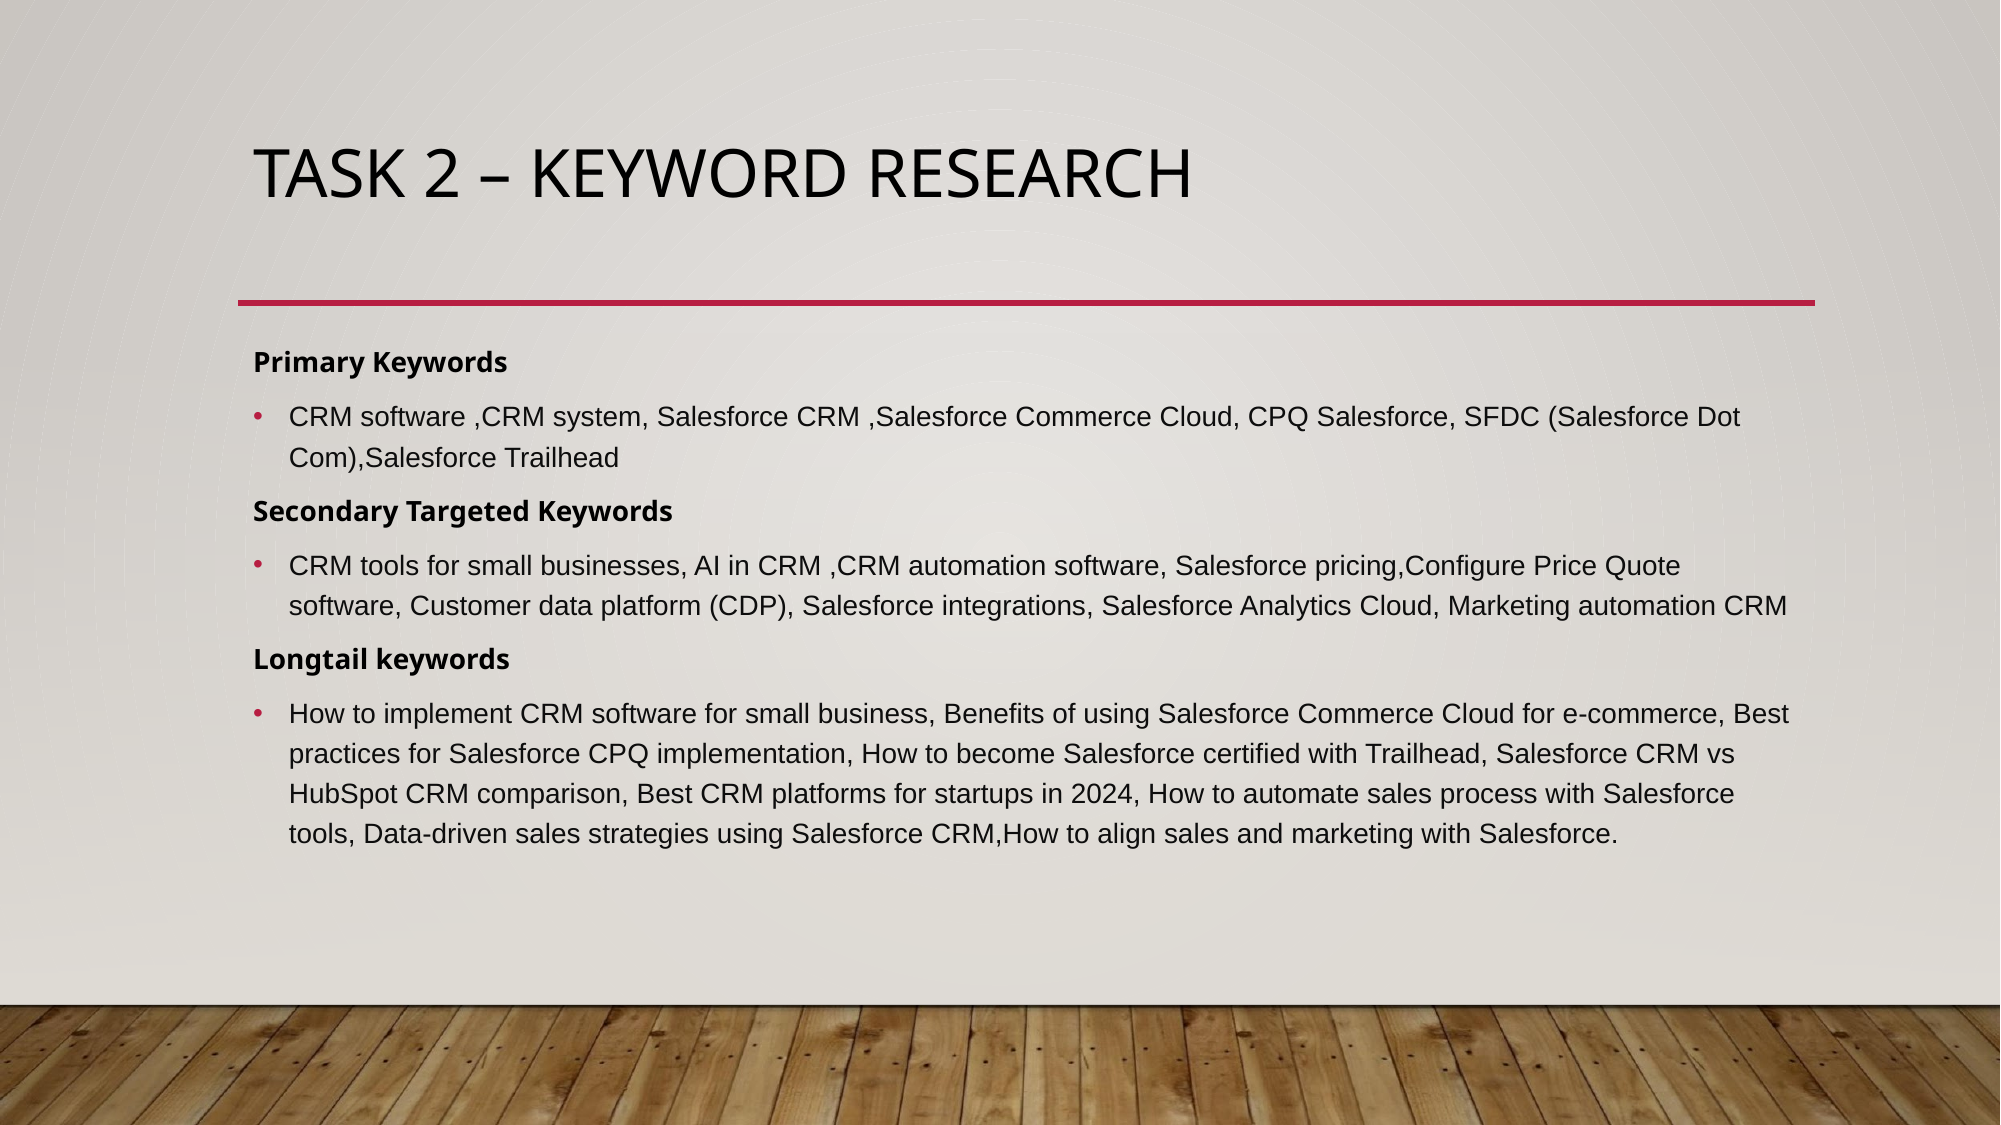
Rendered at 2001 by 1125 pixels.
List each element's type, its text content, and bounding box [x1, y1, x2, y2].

picture [0, 1005, 2000, 1125]
list Primary Keywords CRM software ,CRM system, Salesforce CRM ,Salesforce Commerce Cloud, CPQ Salesforce, SFDC (Salesforce Dot Com),Salesforce Trailhead Secondary Targeted Keywords CRM tools for small businesses, AI in CRM ,CRM automation software, Salesforce pricing,Configure Price Quote software, Customer data platform (CDP), Salesforce integrations, Salesforce Analytics Cloud, Marketing automation CRM Longtail keywords How to implement CRM software for small business, Benefits of using Salesforce Commerce Cloud for e-commerce, Best practices for Salesforce CPQ implementation, How to become Salesforce certified with Trailhead, Salesforce CRM vs HubSpot CRM comparison, Best CRM platforms for startups in 2024, How to automate sales process with Salesforce tools, Data-driven sales strategies using Salesforce CRM,How to align sales and marketing with Salesforce. [238, 330, 1814, 897]
title TASK 2 – KEYWORD RESEARCH [238, 131, 1814, 305]
